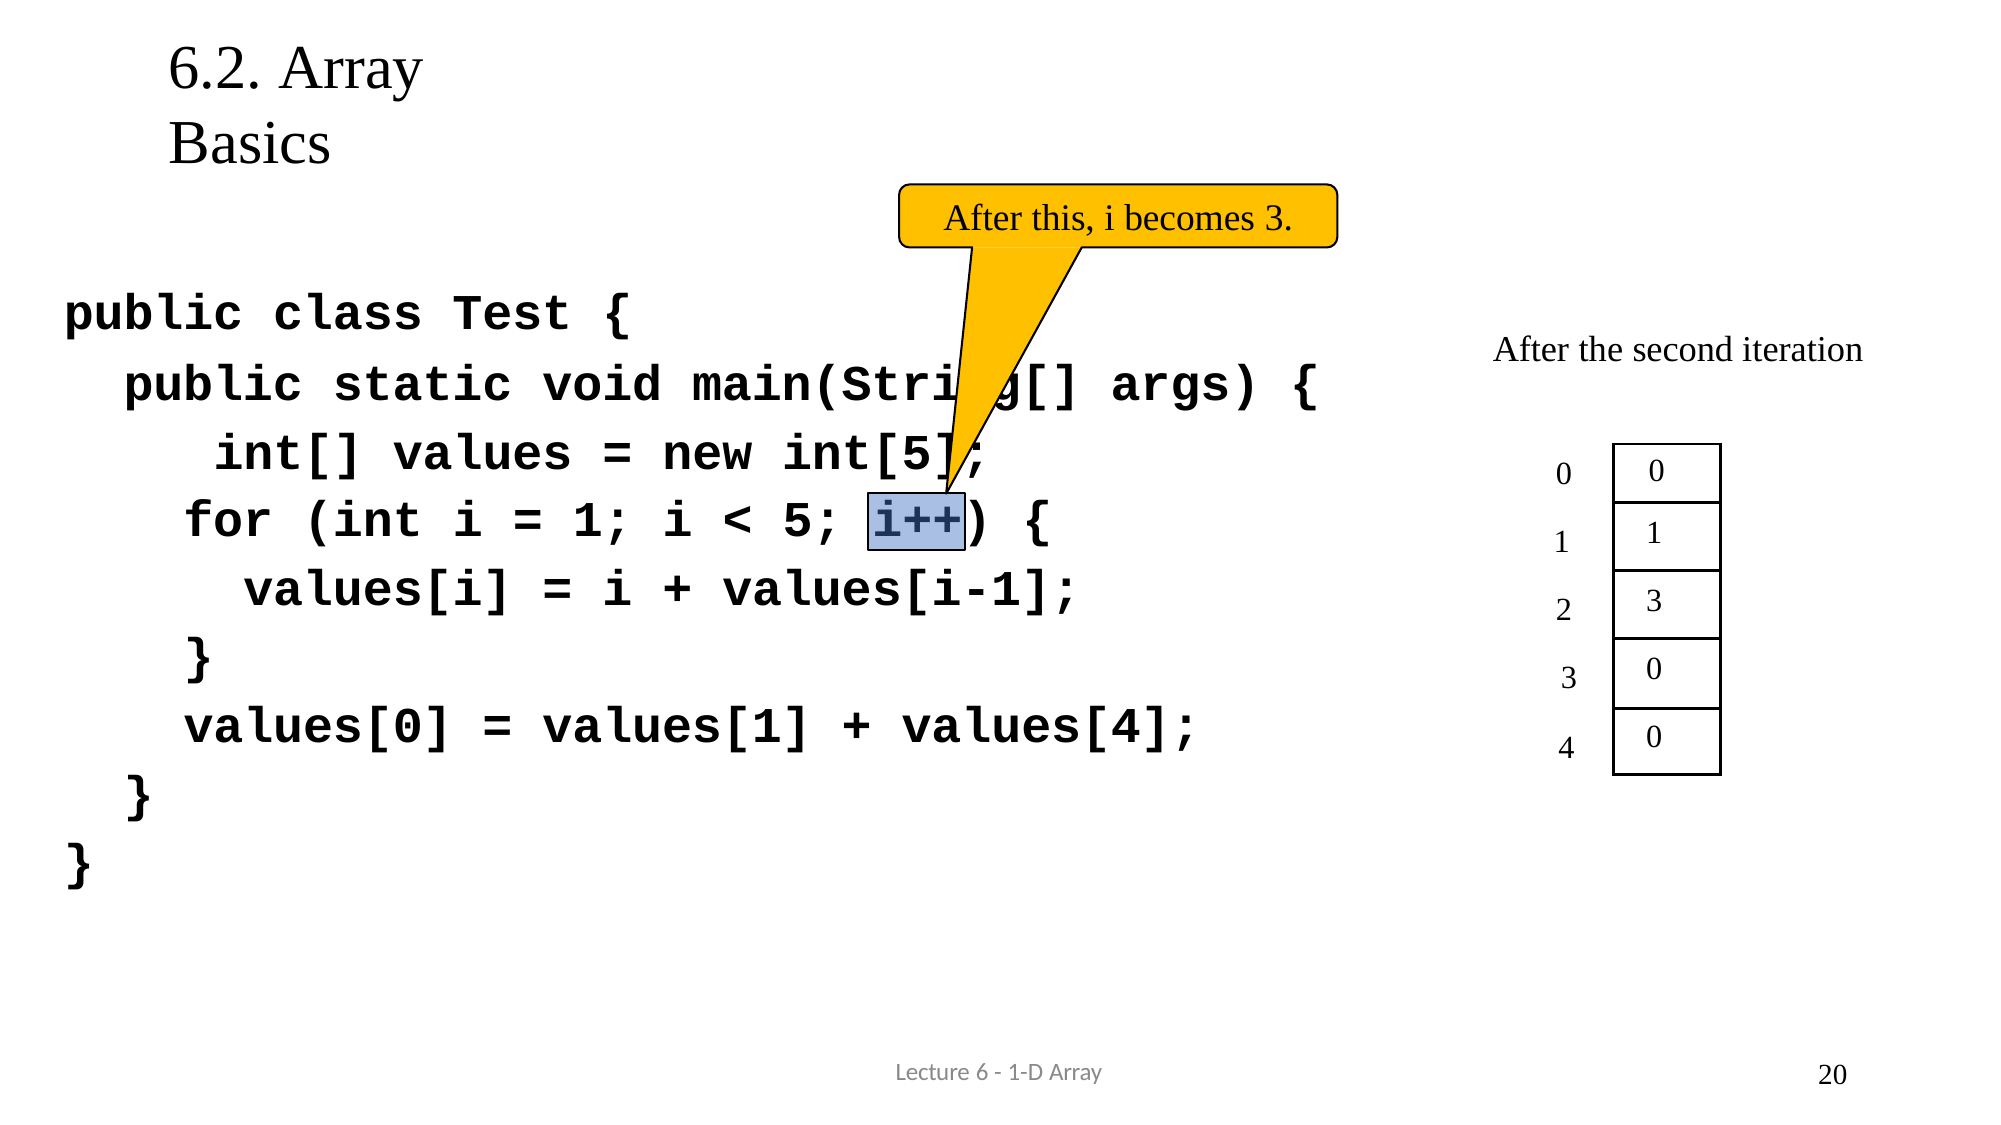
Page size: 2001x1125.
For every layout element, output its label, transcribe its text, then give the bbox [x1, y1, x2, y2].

text_box } } [61, 749, 156, 890]
text_box 2 [1553, 585, 1575, 627]
text_box 0 [1553, 449, 1575, 491]
table_header 0 [1615, 445, 1719, 501]
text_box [897, 183, 1339, 495]
table_cell 3 [1615, 572, 1719, 637]
table_cell 0 [1615, 640, 1719, 707]
text_box } values[0] = values[1] + values[4]; [181, 612, 1204, 753]
text_box 4 [1556, 724, 1577, 766]
text_box values[i] = i + values[i-1]; [241, 552, 1085, 612]
text_box 1 [1551, 517, 1572, 559]
footer Lecture 6 - 1-D Array [893, 1054, 1107, 1125]
table_cell 0 [1615, 710, 1719, 773]
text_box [866, 491, 967, 552]
text_box public class Test { public static void main(String[] args) { int[] values = new int[5]; [61, 269, 892, 480]
title 6.2. Array Basics [166, 23, 602, 214]
text_box for (int i = 1; i < 5; i++) { [181, 483, 892, 546]
table_cell 1 [1615, 504, 1719, 569]
slide_number 20 [1811, 1056, 1856, 1125]
text_box After the second iteration [1490, 322, 1866, 369]
text_box 3 [1558, 653, 1580, 695]
text_box for (int i = 1; i < 5; i++) { [971, 503, 1055, 546]
